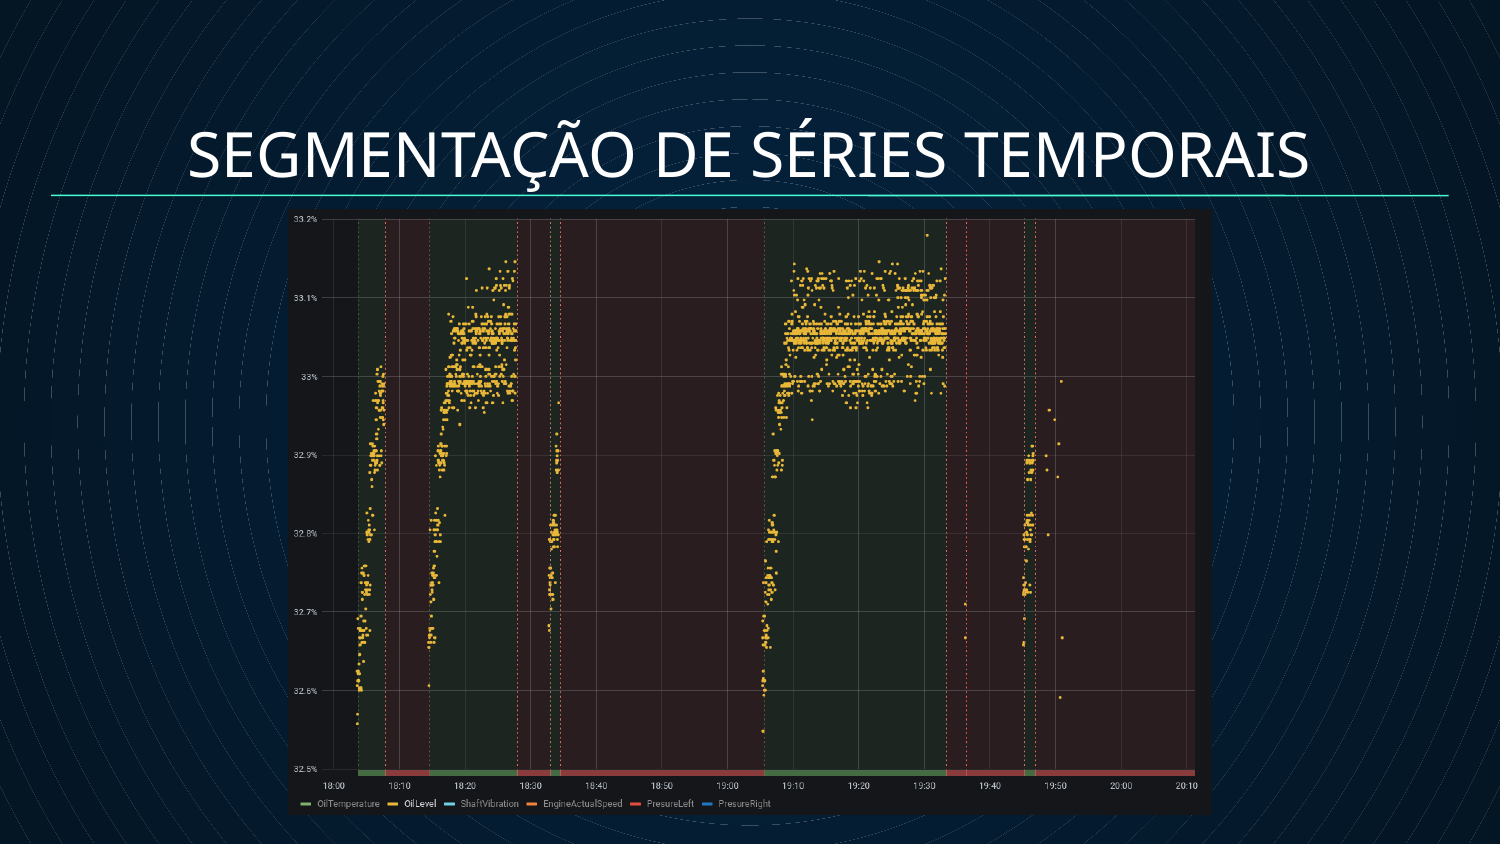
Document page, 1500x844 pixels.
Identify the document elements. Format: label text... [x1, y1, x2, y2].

picture [287, 209, 1212, 815]
text_box SEGMENTAÇÃO DE SÉRIES TEMPORAIS [51, 196, 1449, 205]
text_box SEGMENTAÇÃO DE SÉRIES TEMPORAIS [51, 105, 1449, 195]
